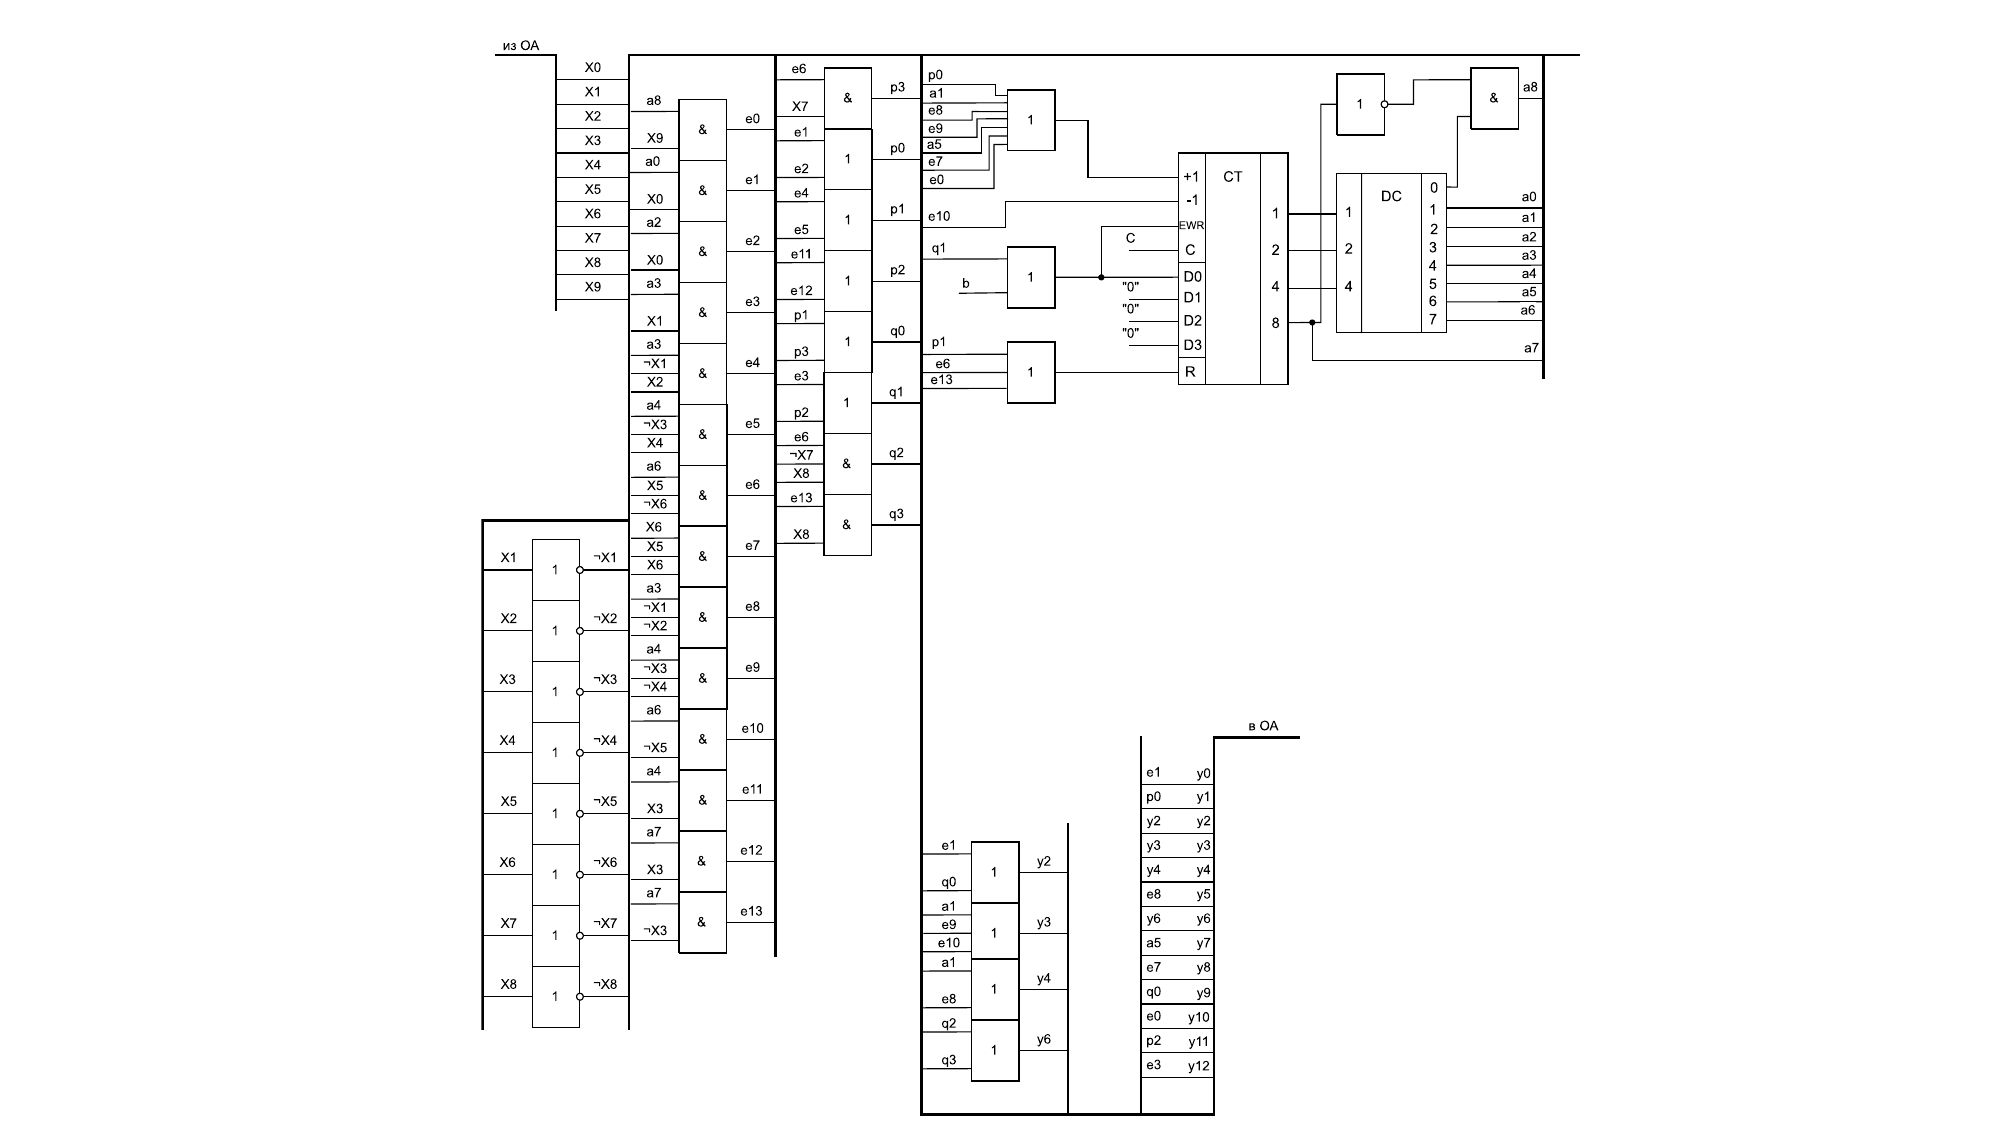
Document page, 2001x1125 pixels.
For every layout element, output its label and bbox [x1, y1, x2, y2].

picture [481, 32, 1588, 1125]
